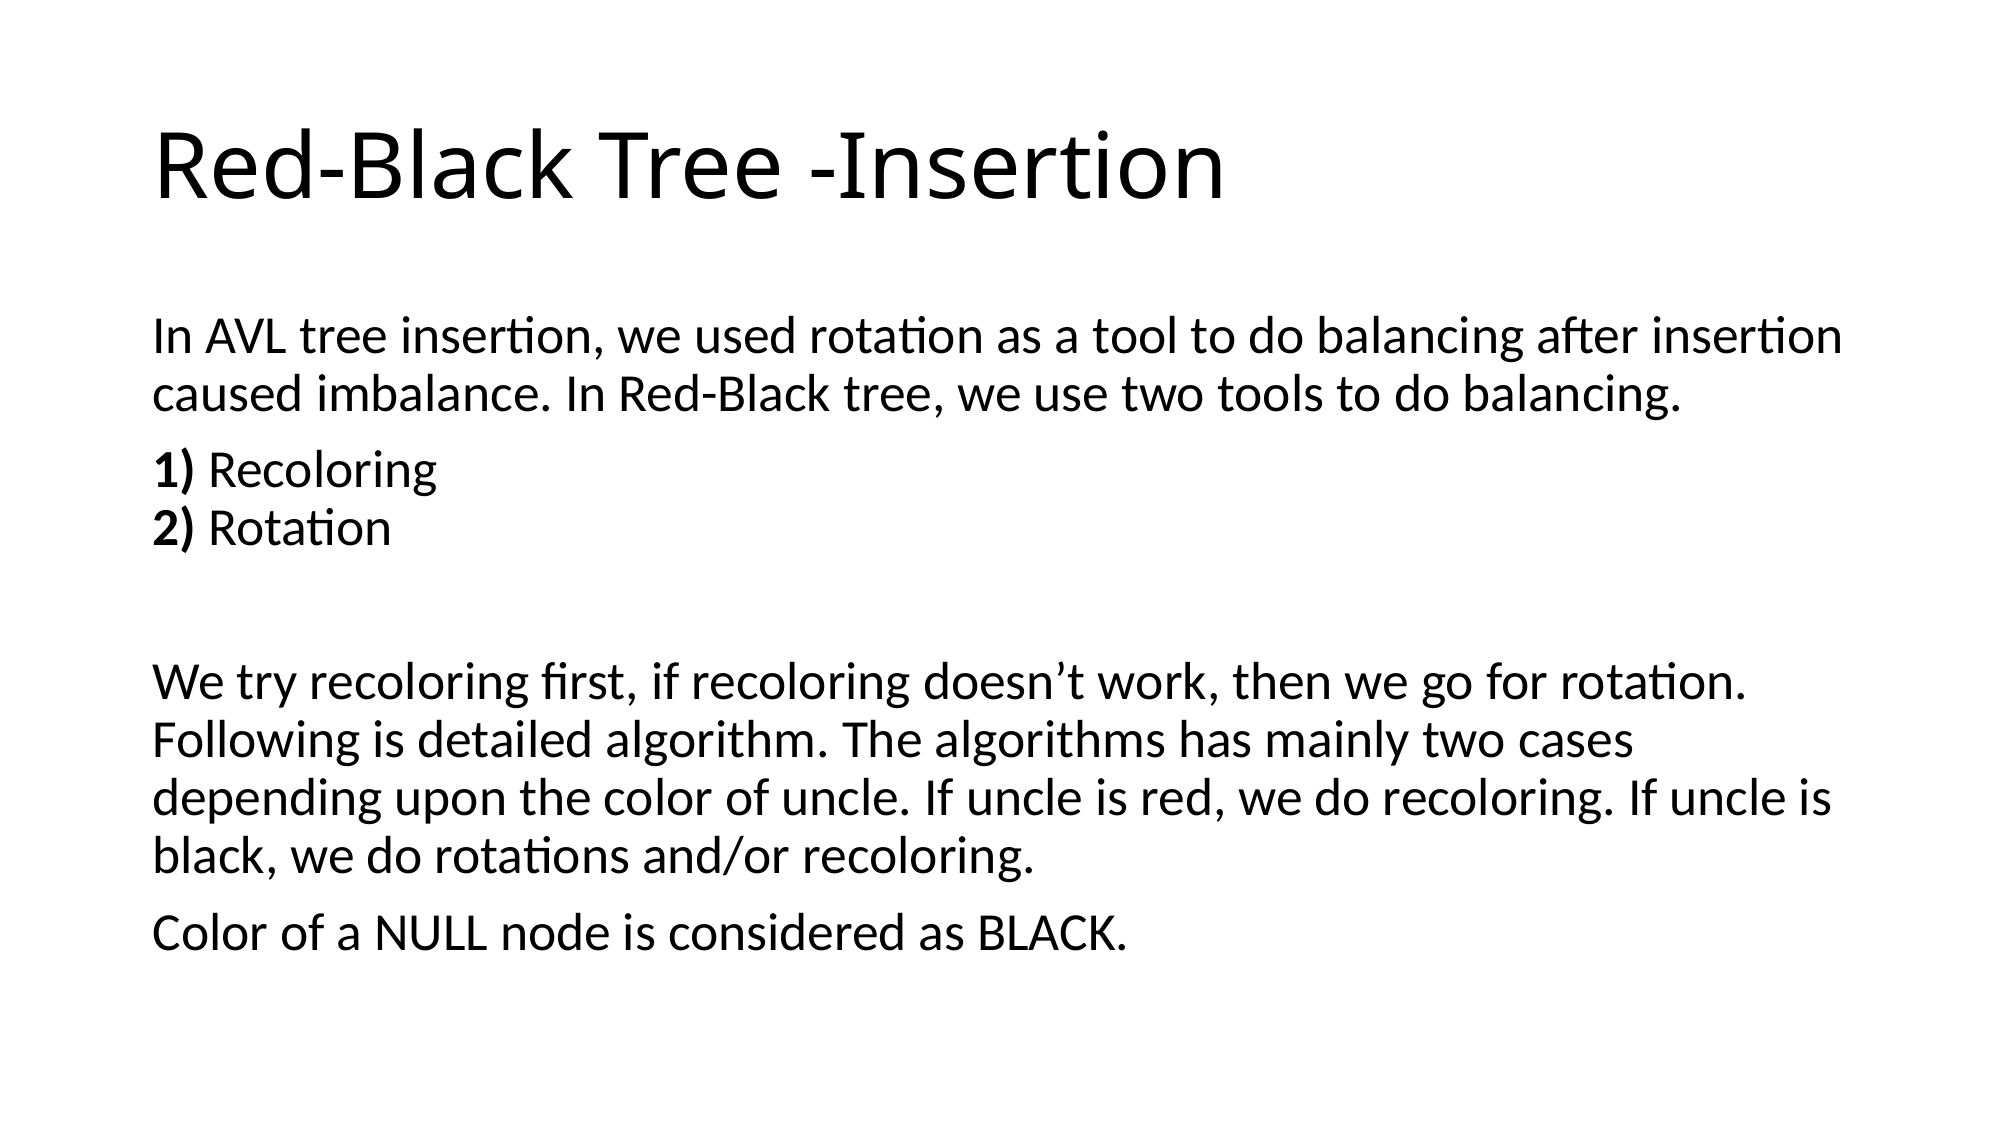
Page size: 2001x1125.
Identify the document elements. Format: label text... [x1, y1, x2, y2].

list In AVL tree insertion, we used rotation as a tool to do balancing after insertion caused imbalance. In Red-Black tree, we use two tools to do balancing. 1) Recoloring 2) Rotation We try recoloring first, if recoloring doesn’t work, then we go for rotation. Following is detailed algorithm. The algorithms has mainly two cases depending upon the color of uncle. If uncle is red, we do recoloring. If uncle is black, we do rotations and/or recoloring. Color of a NULL node is considered as BLACK. [137, 299, 1863, 1014]
title Red-Black Tree -Insertion [137, 59, 1863, 278]
